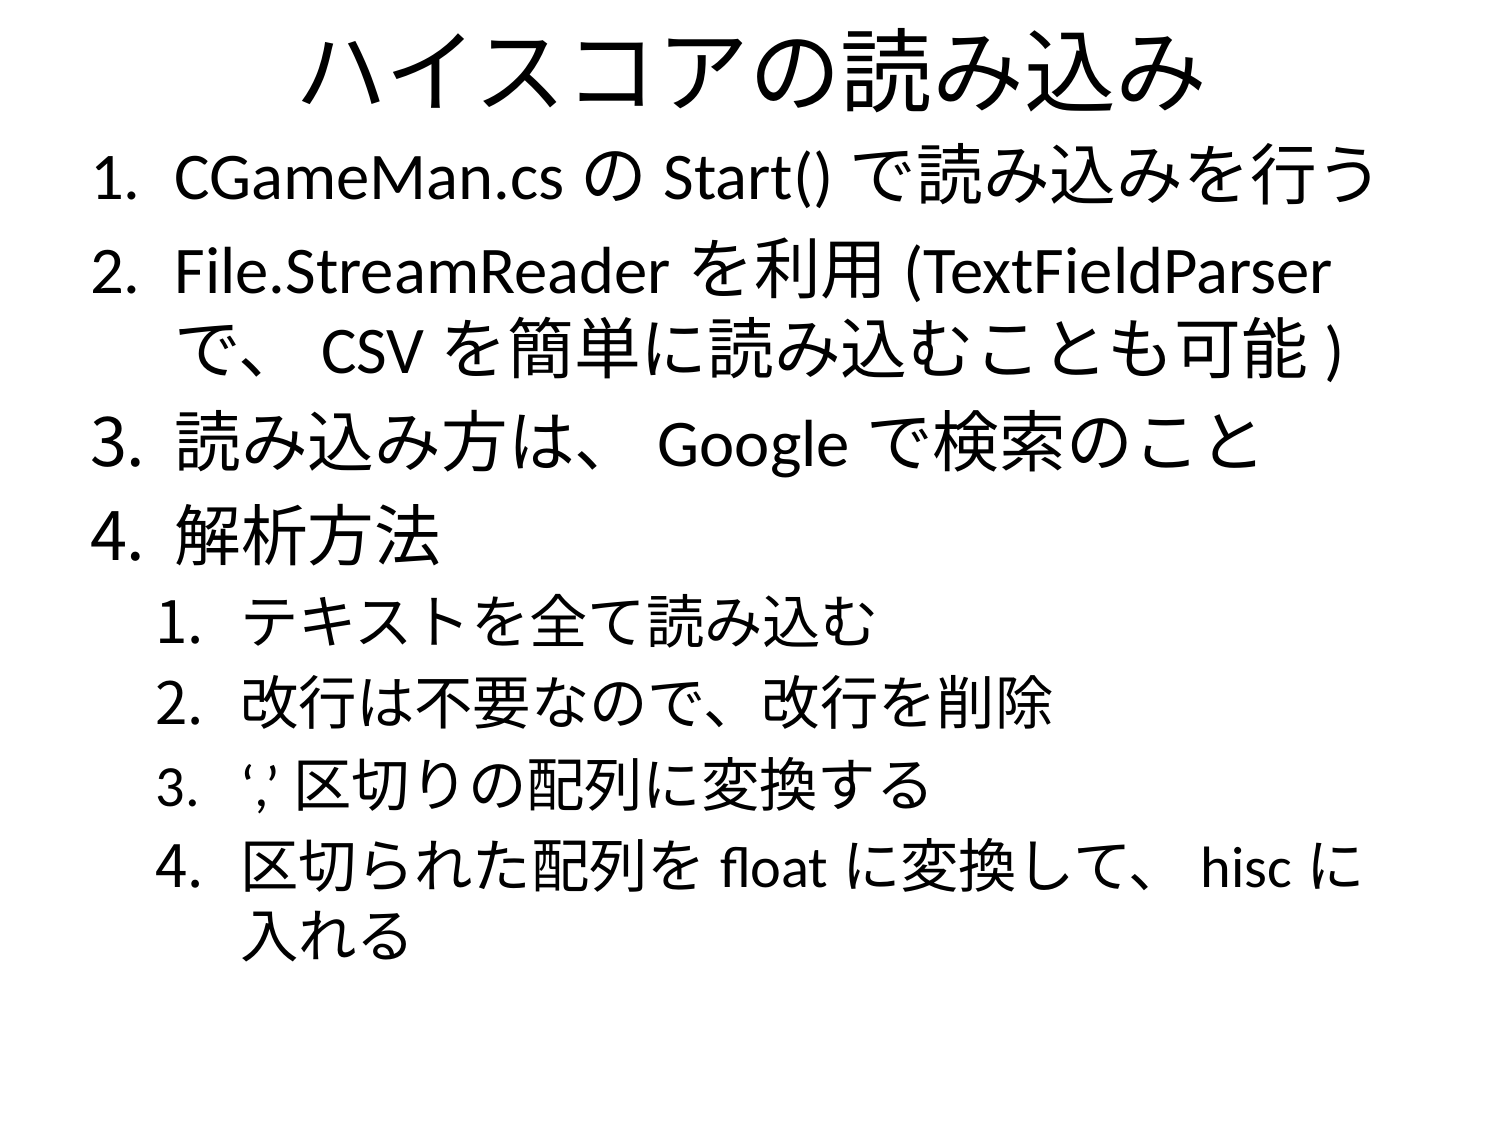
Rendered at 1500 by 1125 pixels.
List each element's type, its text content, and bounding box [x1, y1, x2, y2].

title ハイスコアの読み込み [76, 0, 1427, 138]
list CGameMan.csのStart()で読み込みを行う File.StreamReaderを利用(TextFieldParserで、CSVを簡単に読み込むことも可能) 読み込み方は、Googleで検索のこと 解析方法 テキストを全て読み込む 改行は不要なので、改行を削除 ‘,’区切りの配列に変換する 区切られた配列をfloatに変換して、hiscに入れる [75, 125, 1425, 1071]
